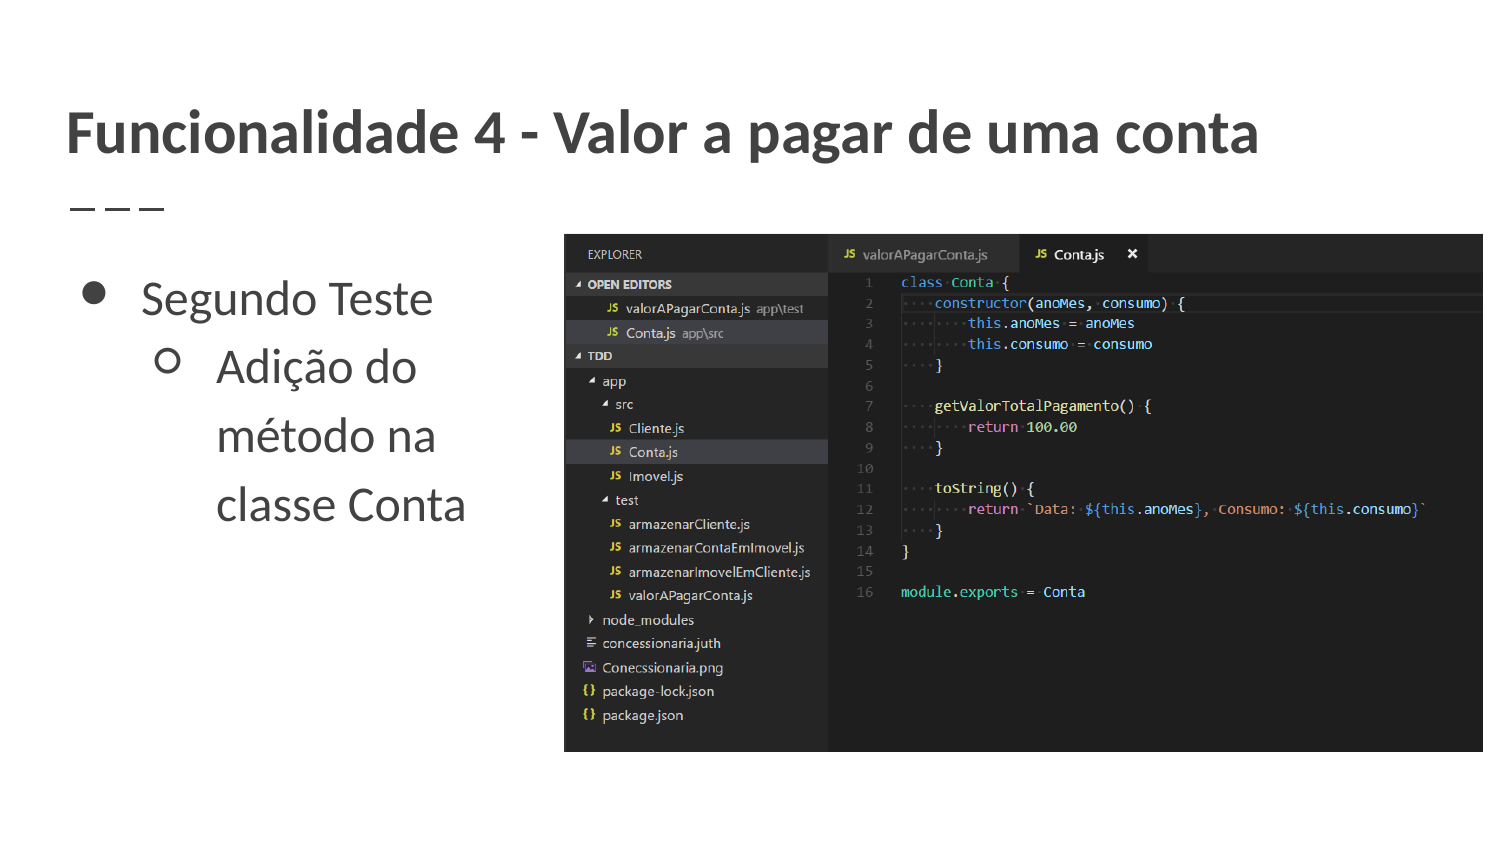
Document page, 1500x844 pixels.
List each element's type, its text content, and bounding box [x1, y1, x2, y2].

picture [563, 233, 1483, 752]
list Segundo Teste Adição do método na classe Conta [51, 240, 558, 750]
title Funcionalidade 4 - Valor a pagar de uma conta [51, 61, 1449, 182]
